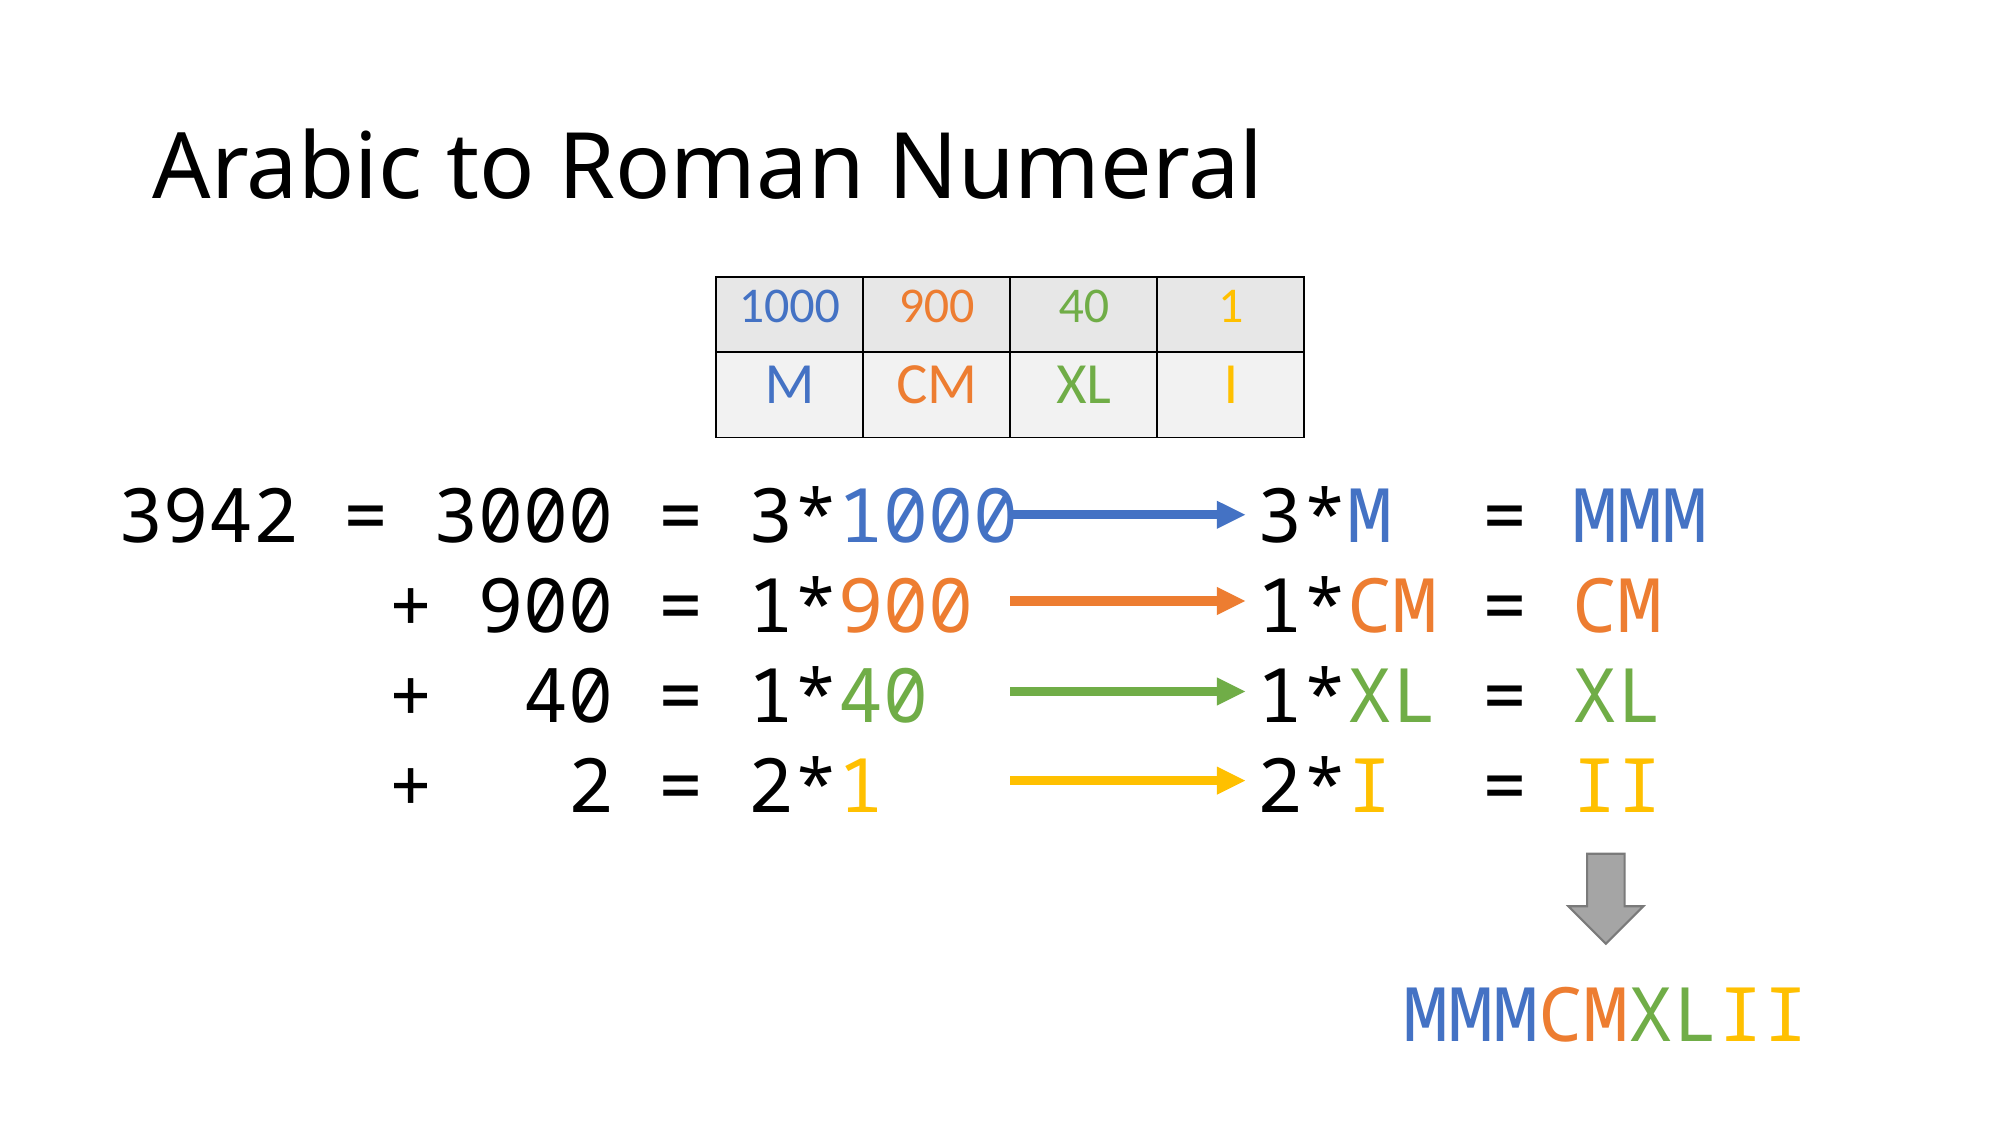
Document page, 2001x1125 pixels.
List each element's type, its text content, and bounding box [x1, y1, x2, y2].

text_box 3942 = 3000 = 3*1000 + 900 = 1*900 + 40 = 1*40 + 2 = 2*1 [103, 459, 1033, 835]
table_header 1 [1158, 278, 1303, 351]
title Arabic to Roman Numeral [137, 59, 1863, 278]
table_cell CM [864, 353, 1009, 437]
table_cell XL [1011, 353, 1156, 437]
text_box MMMCMXLII [1388, 958, 1824, 1064]
table_header 1000 [717, 278, 862, 351]
table_cell M [717, 353, 862, 437]
text_box [1565, 852, 1646, 946]
table_header 900 [864, 278, 1009, 351]
table_cell I [1158, 353, 1303, 437]
text_box 3*M = MMM 1*CM = CM 1*XL = XL 2*I = II [1242, 459, 1723, 835]
table_header 40 [1011, 278, 1156, 351]
